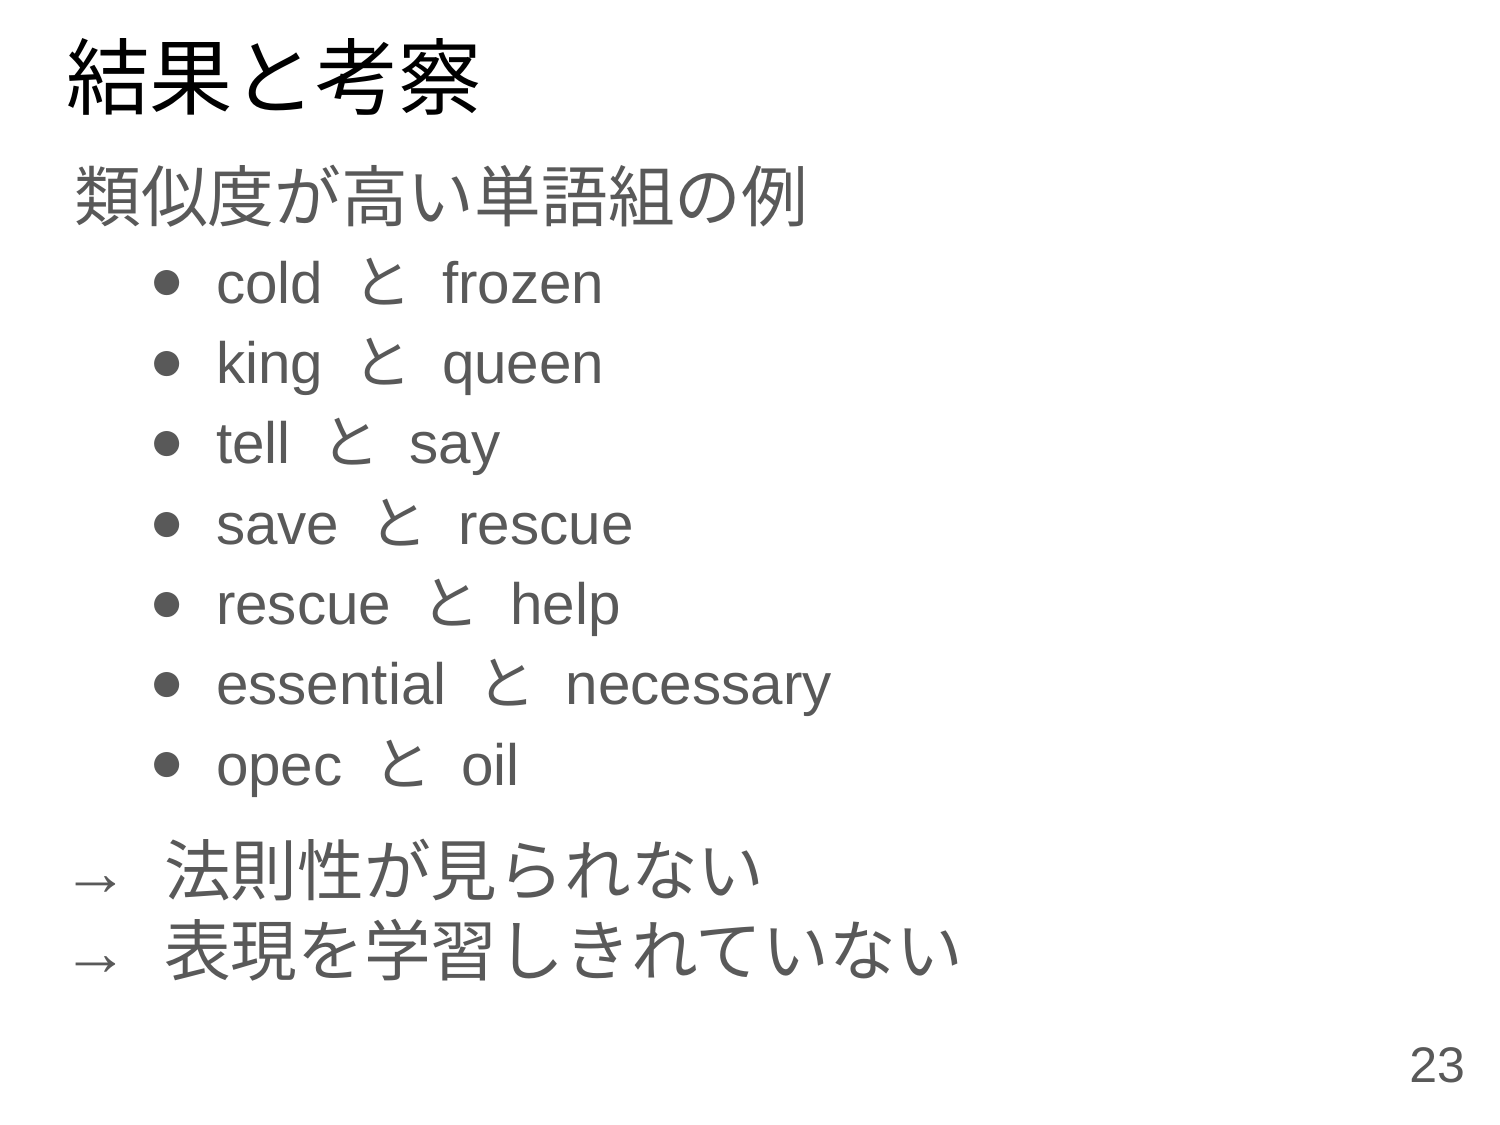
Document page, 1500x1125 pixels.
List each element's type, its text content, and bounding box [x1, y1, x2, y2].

slide_number 23 [1389, 1019, 1480, 1106]
title 結果と考察 [51, 10, 1449, 127]
list 類似度が高い単語組の例 cold と frozen king と queen tell と say save と rescue rescue と help essential と necessary opec と oil [51, 127, 1449, 822]
text_box → 法則性が見られない → 表現を学習しきれていない [48, 821, 978, 996]
